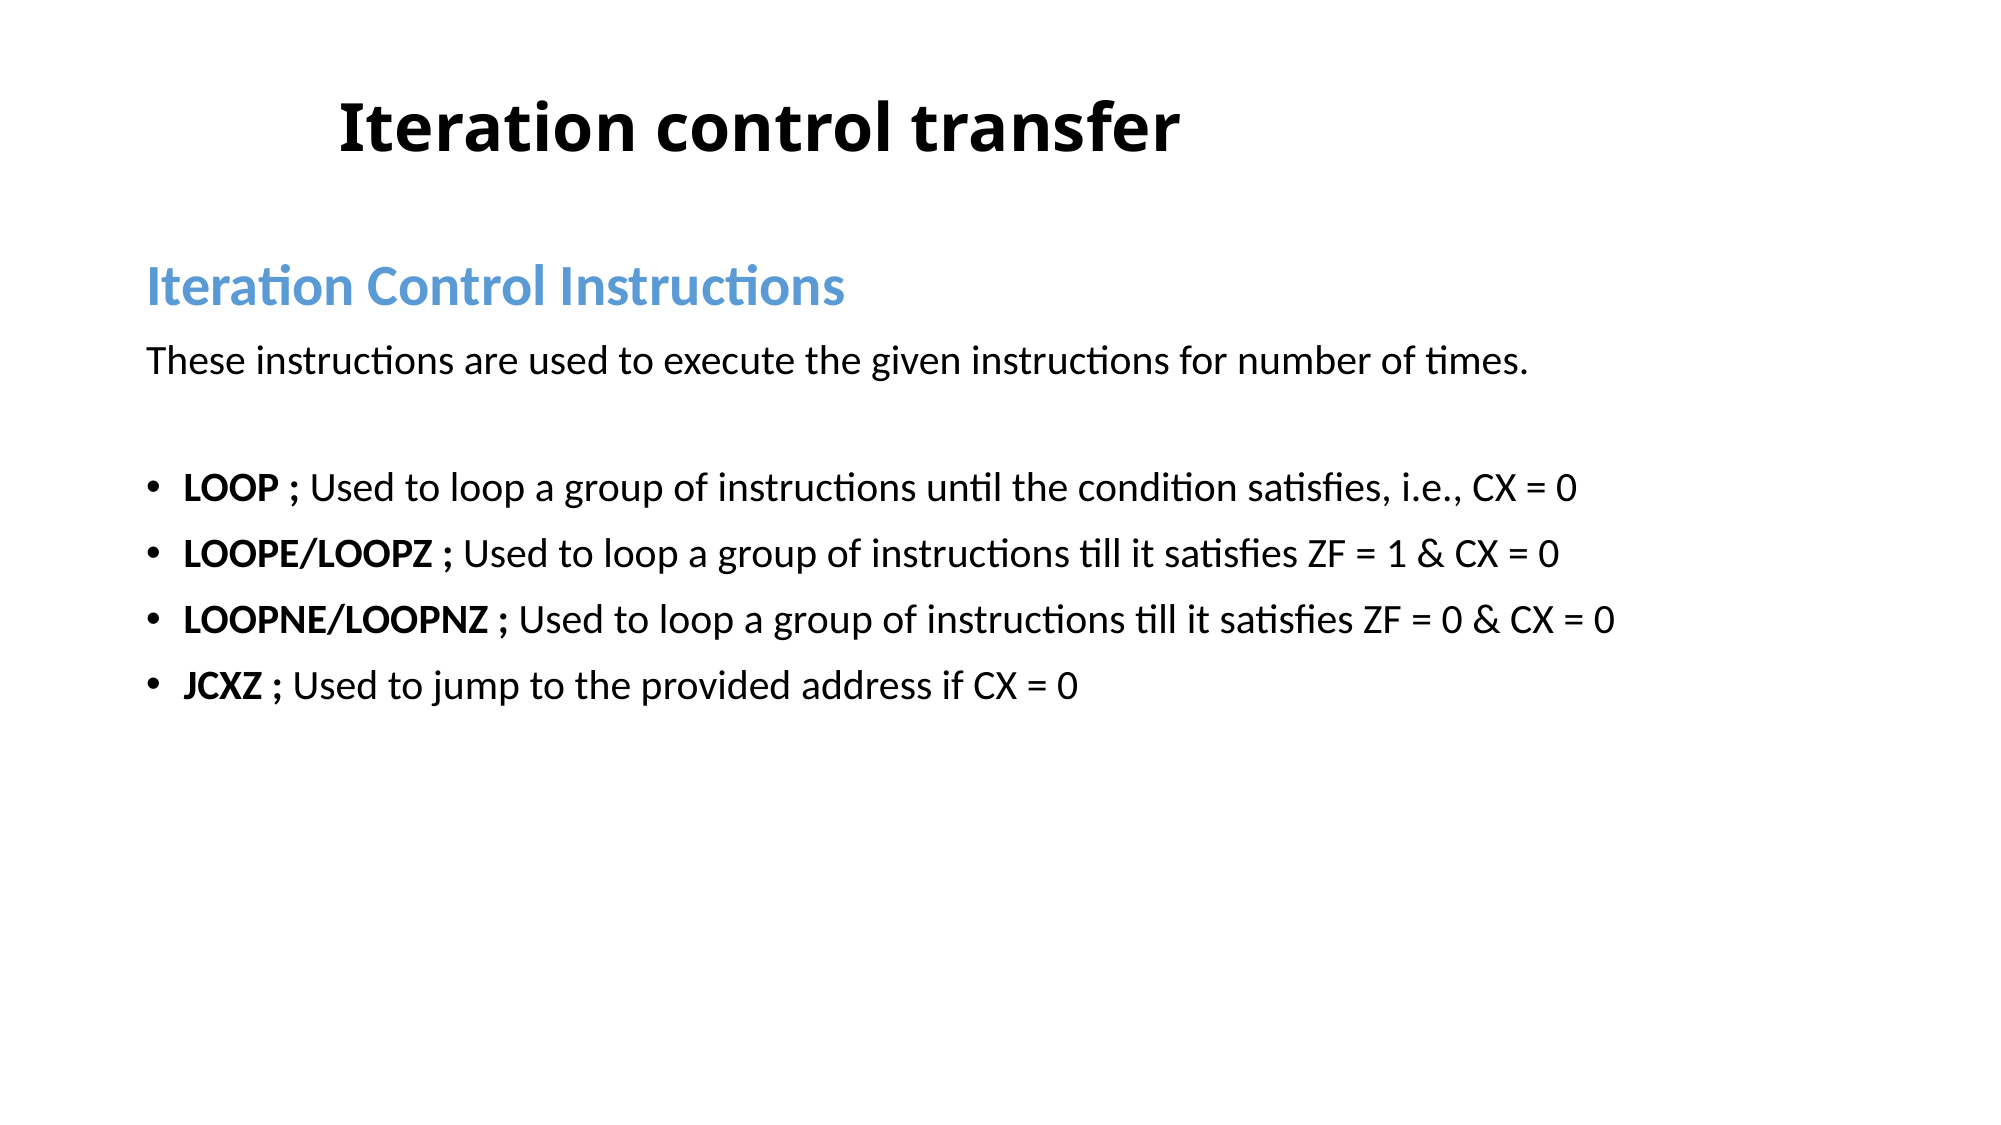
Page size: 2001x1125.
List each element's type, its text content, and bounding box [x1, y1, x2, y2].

title Iteration control transfer [324, 75, 1675, 185]
list Iteration Control Instructions These instructions are used to execute the given instructions for number of times. LOOP ; Used to loop a group of instructions until the condition satisfies, i.e., CX = 0 LOOPE/LOOPZ ; Used to loop a group of instructions till it satisfies ZF = 1 & CX = 0 LOOPNE/LOOPNZ ; Used to loop a group of instructions till it satisfies ZF = 0 & CX = 0 JCXZ ; Used to jump to the provided address if CX = 0 [130, 247, 1884, 1014]
